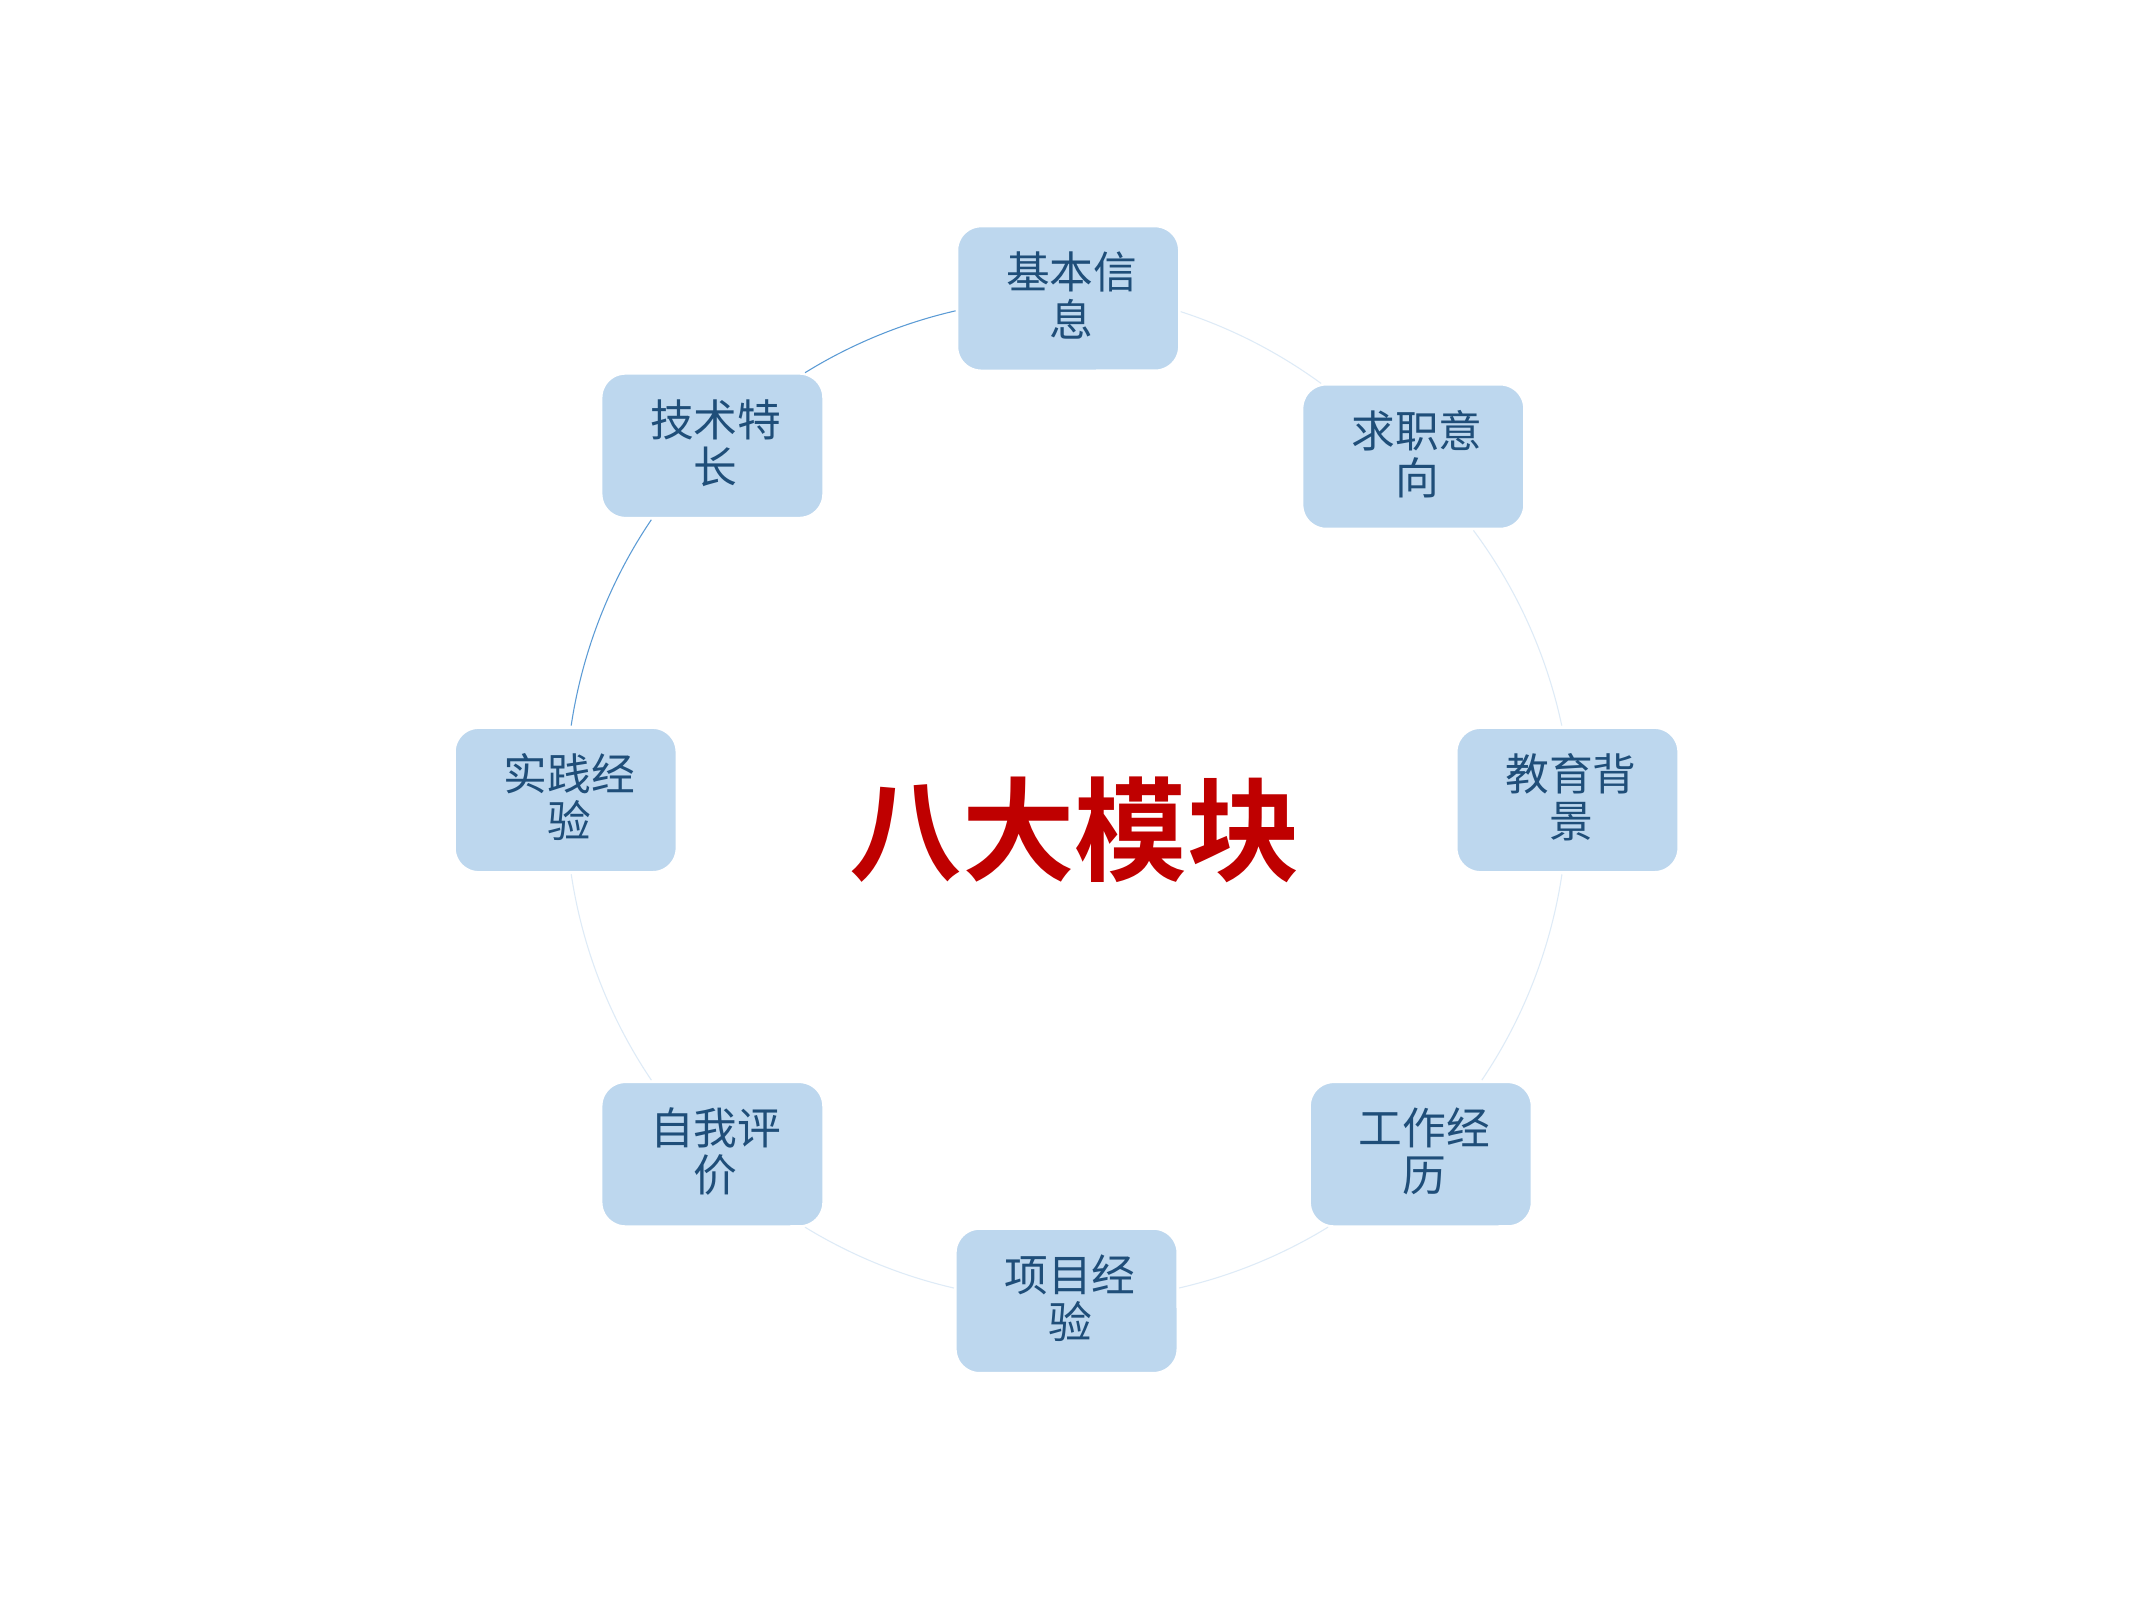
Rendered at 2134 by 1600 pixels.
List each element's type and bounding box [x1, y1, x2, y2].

text_box [227, 226, 1906, 1374]
